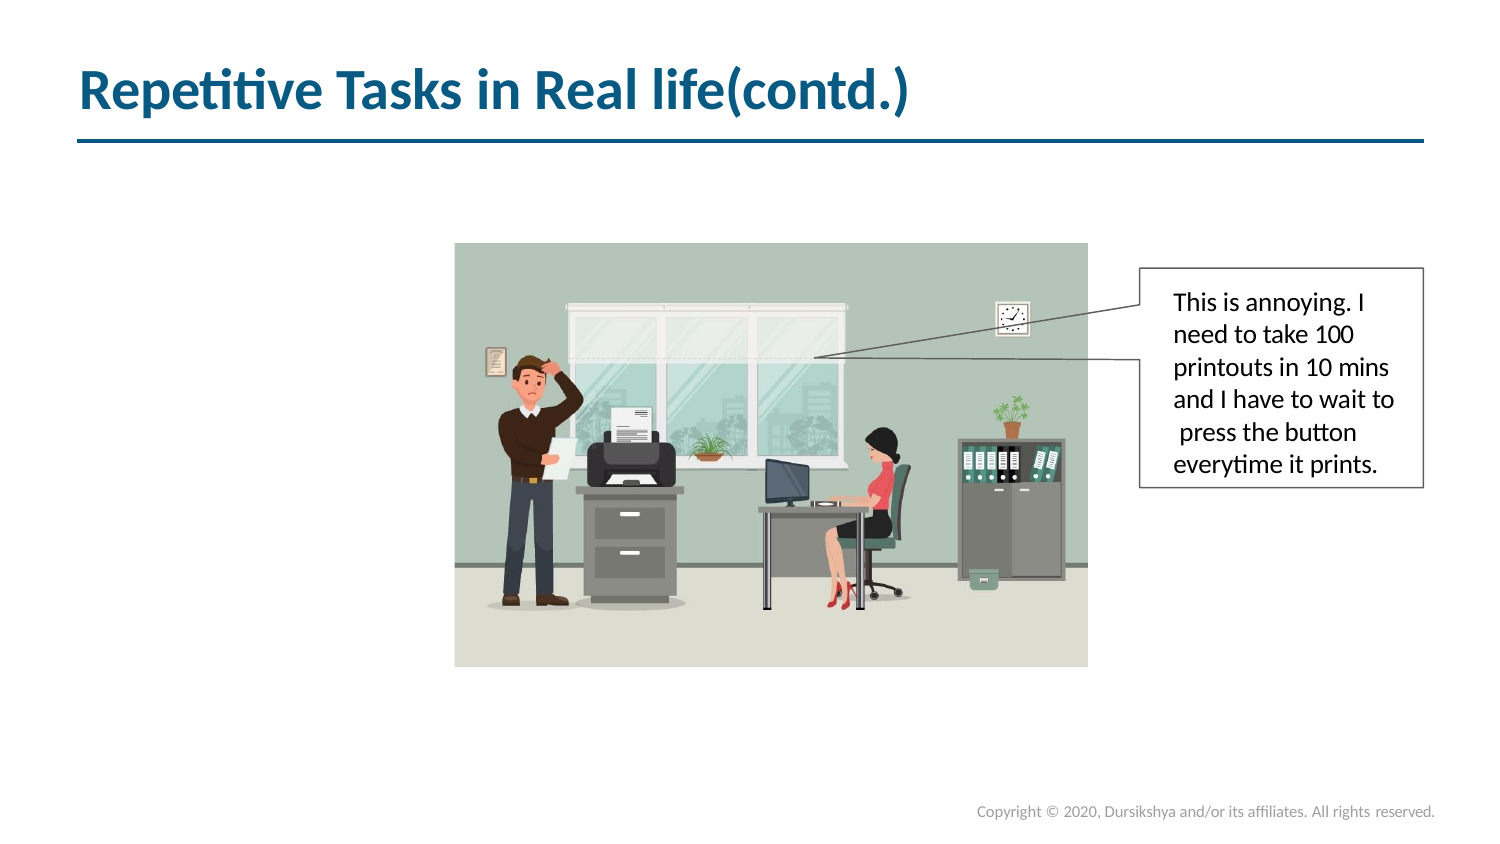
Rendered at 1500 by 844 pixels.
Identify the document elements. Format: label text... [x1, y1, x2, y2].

footer Copyright © 2020, Dursikshya and/or its affiliates. All rights reserved. [975, 802, 1454, 844]
title Repetitive Tasks in Real life(contd.) [77, 49, 926, 193]
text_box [454, 243, 1425, 667]
